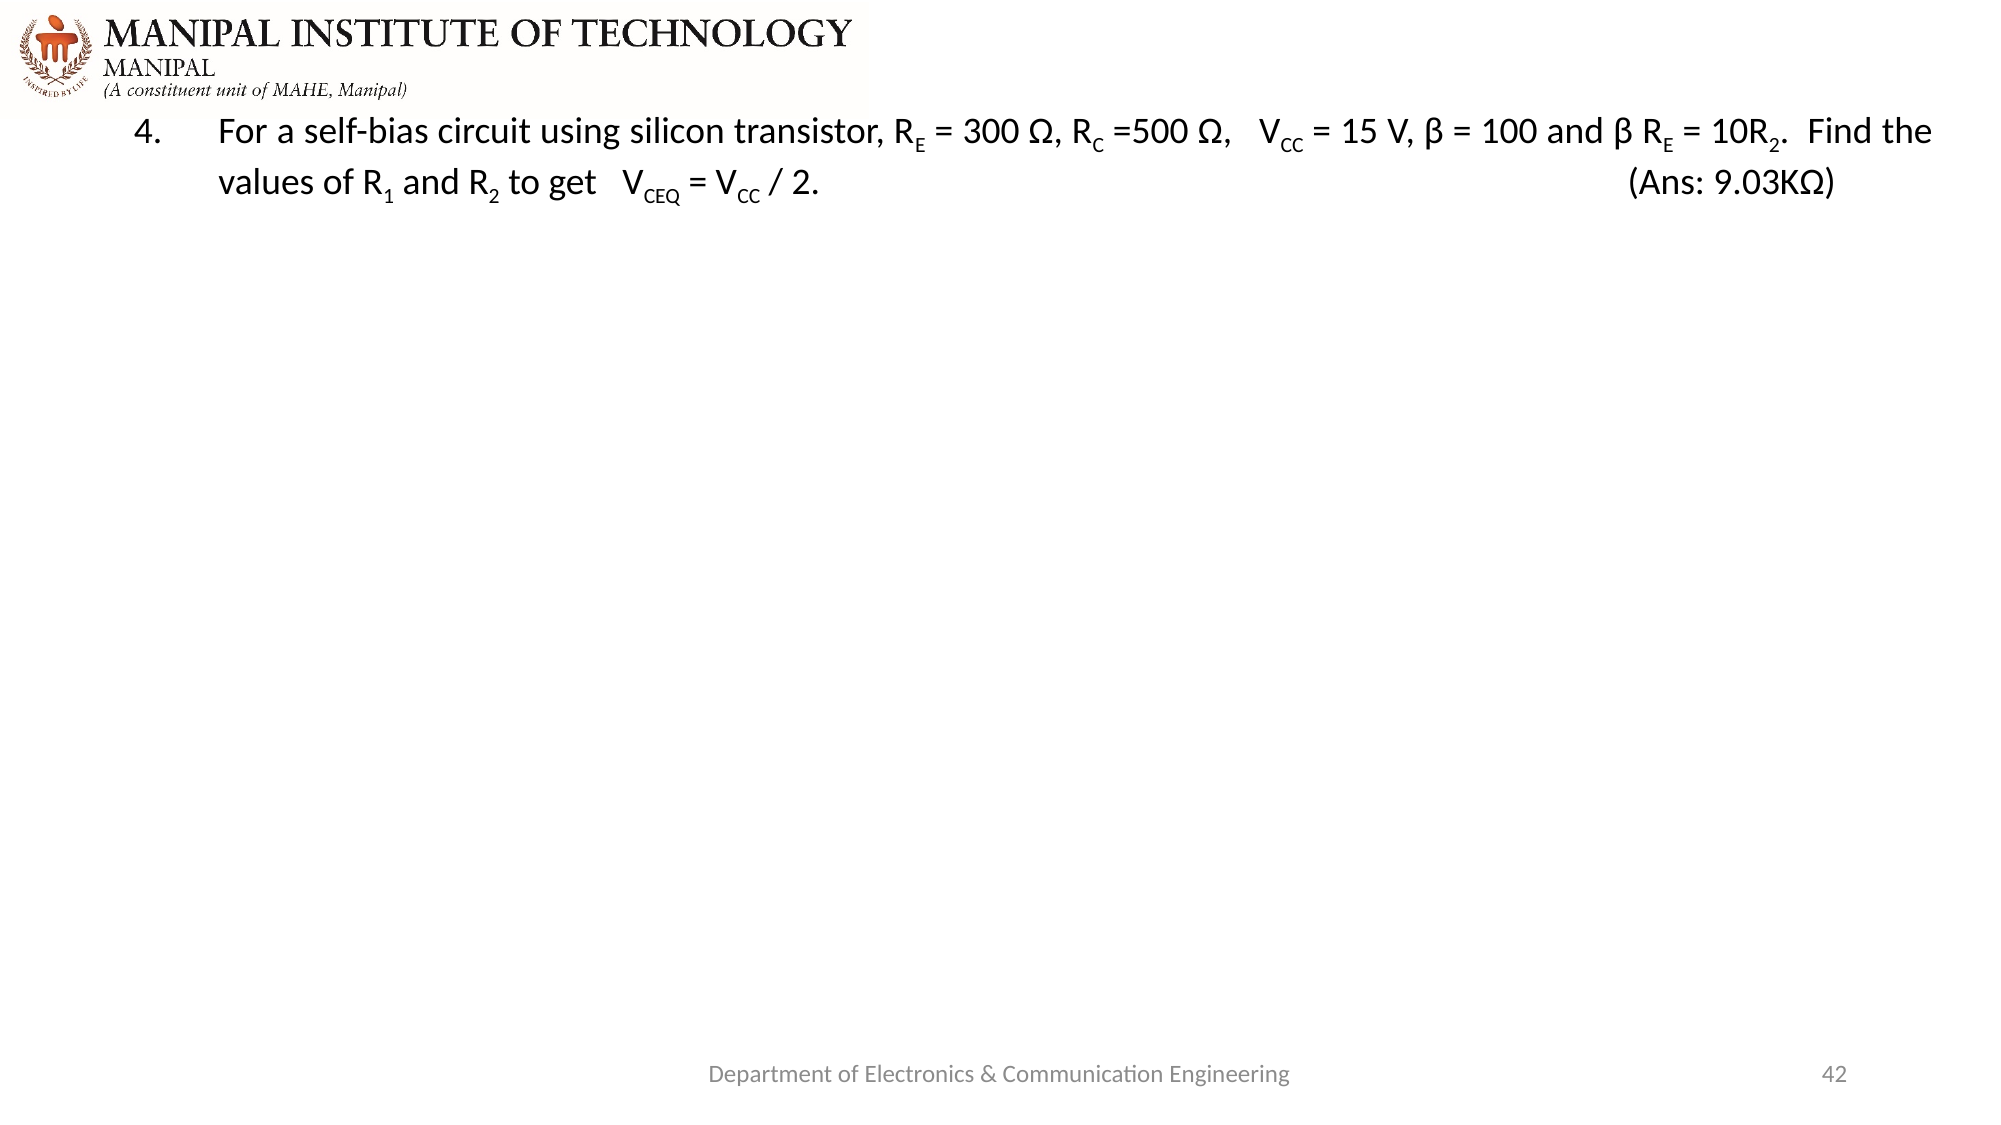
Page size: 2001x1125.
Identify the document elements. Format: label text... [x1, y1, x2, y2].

picture [0, 2, 869, 119]
slide_number 42 [1412, 1042, 1863, 1103]
text_box For a self-bias circuit using silicon transistor, RE = 300 Ω, RC =500 Ω, VCC = 15 V, β = 100 and β RE = 10R2. Find the values of R1 and R2 to get VCEQ = VCC / 2. (Ans: 9.03KΩ) [119, 98, 1948, 216]
footer Department of Electronics & Communication Engineering [662, 1042, 1338, 1103]
